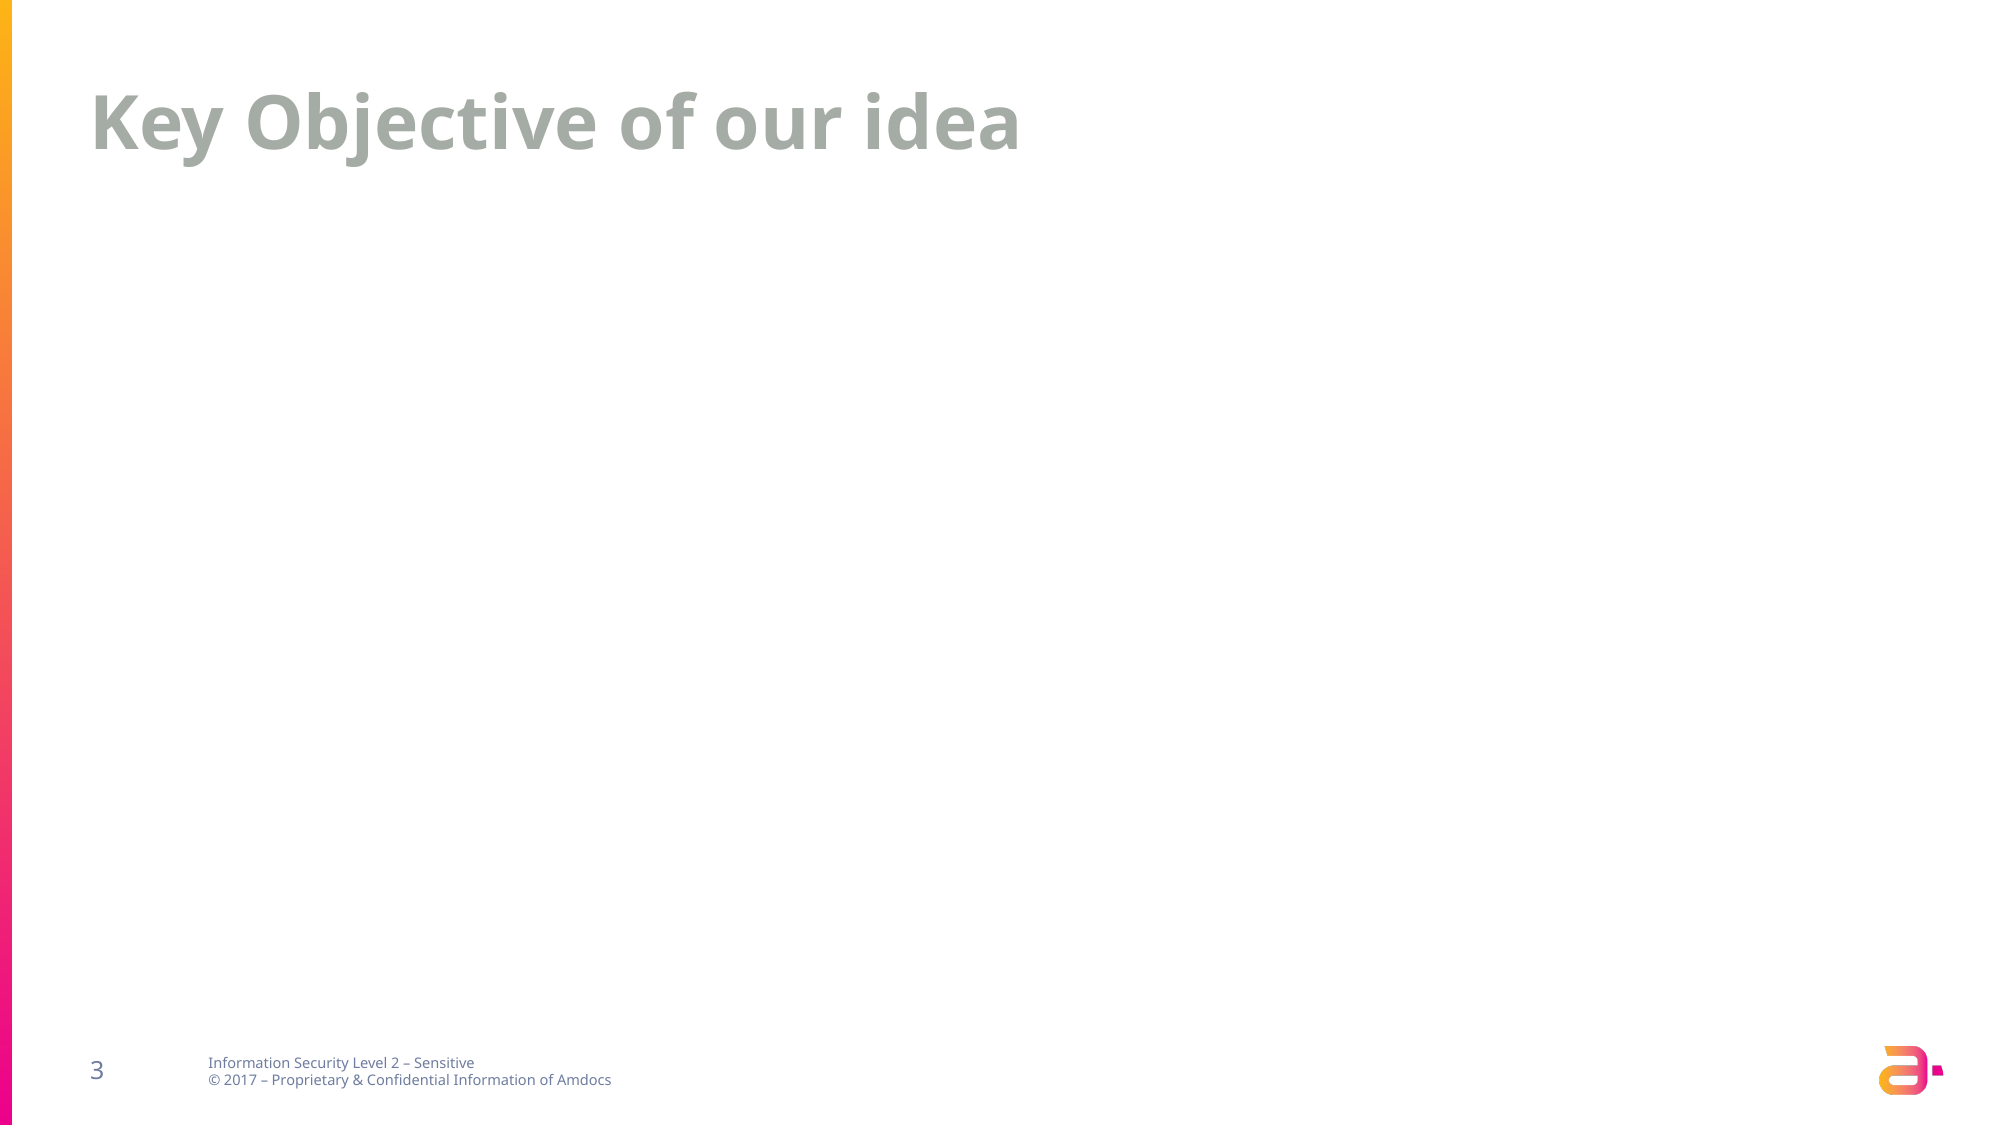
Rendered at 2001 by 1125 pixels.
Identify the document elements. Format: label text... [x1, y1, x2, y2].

picture [1879, 1046, 1944, 1095]
title Key Objective of our idea [89, 73, 1910, 165]
